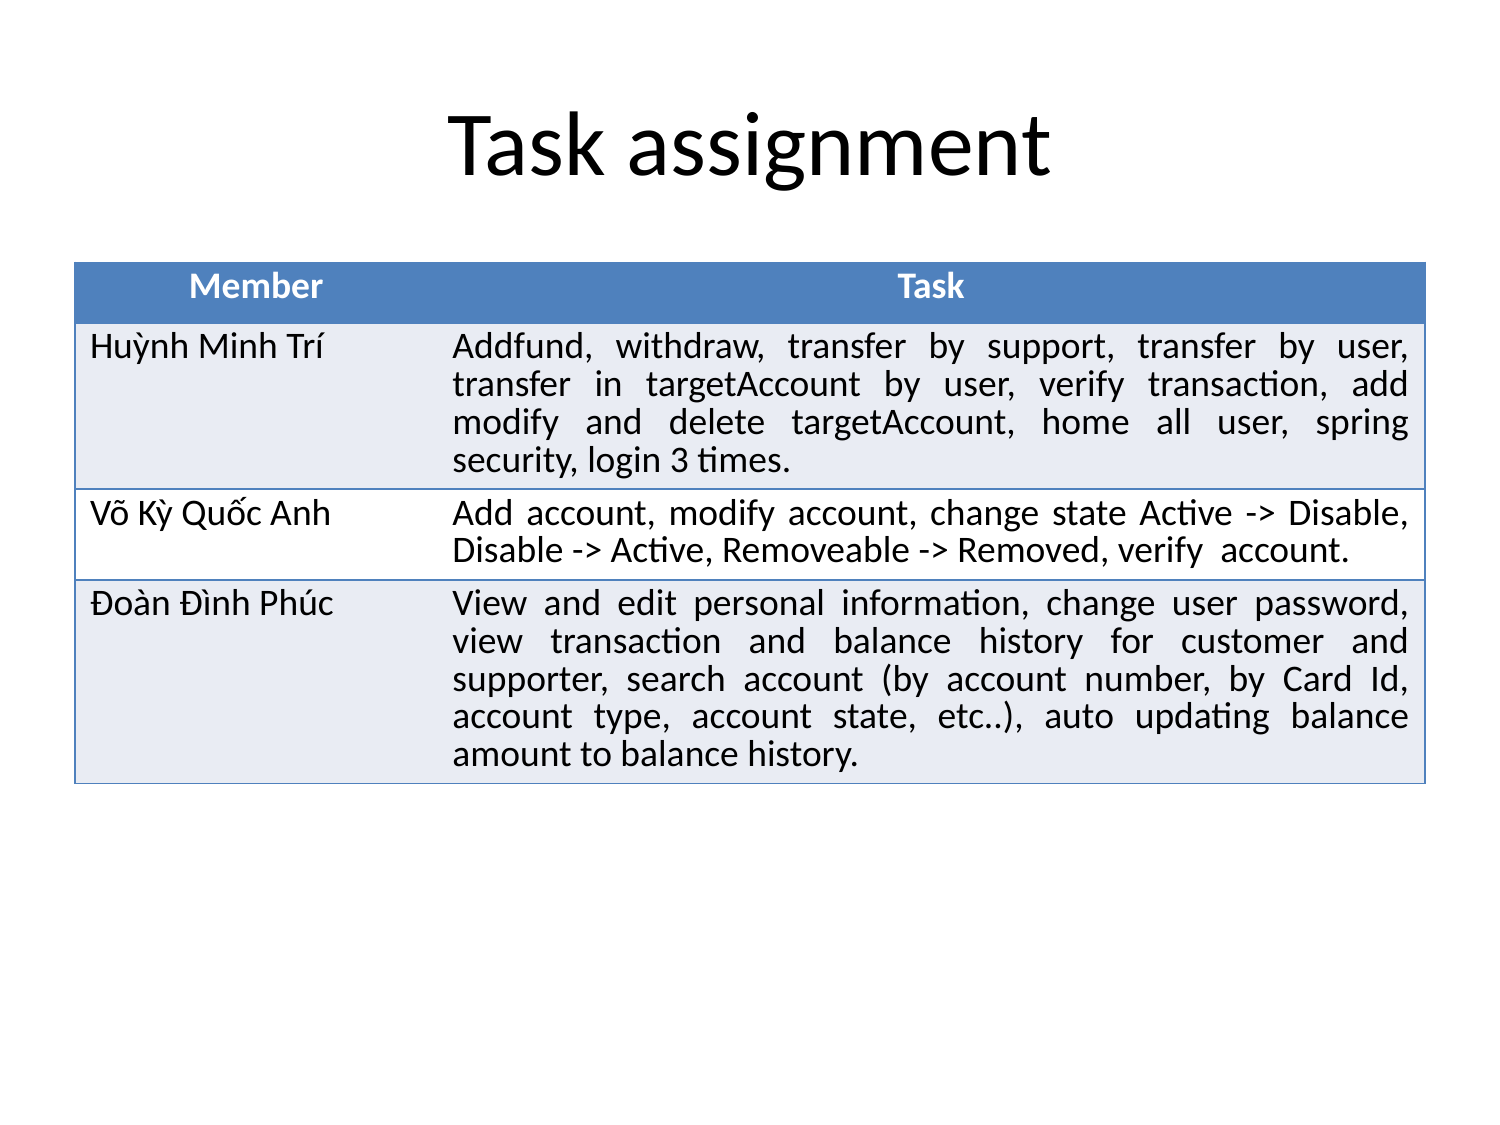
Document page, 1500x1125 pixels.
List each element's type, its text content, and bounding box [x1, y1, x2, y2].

table_cell Addfund, withdraw, transfer by support, transfer by user, transfer in targetAccount by user, verify transaction, add modify and delete targetAccount, home all user, spring security, login 3 times. [437, 324, 1424, 488]
table_cell Add account, modify account, change state Active -> Disable, Disable -> Active, Removeable -> Removed, verify account. [437, 490, 1424, 579]
table_header Member [76, 263, 437, 322]
table_cell View and edit personal information, change user password, view transaction and balance history for customer and supporter, search account (by account number, by Card Id, account type, account state, etc..), auto updating balance amount to balance history. [437, 581, 1424, 783]
table_cell Đoàn Đình Phúc [76, 581, 437, 783]
table_header Task [437, 263, 1424, 322]
title Task assignment [75, 45, 1425, 233]
table_cell Huỳnh Minh Trí [76, 324, 437, 488]
table_cell Võ Kỳ Quốc Anh [76, 490, 437, 579]
